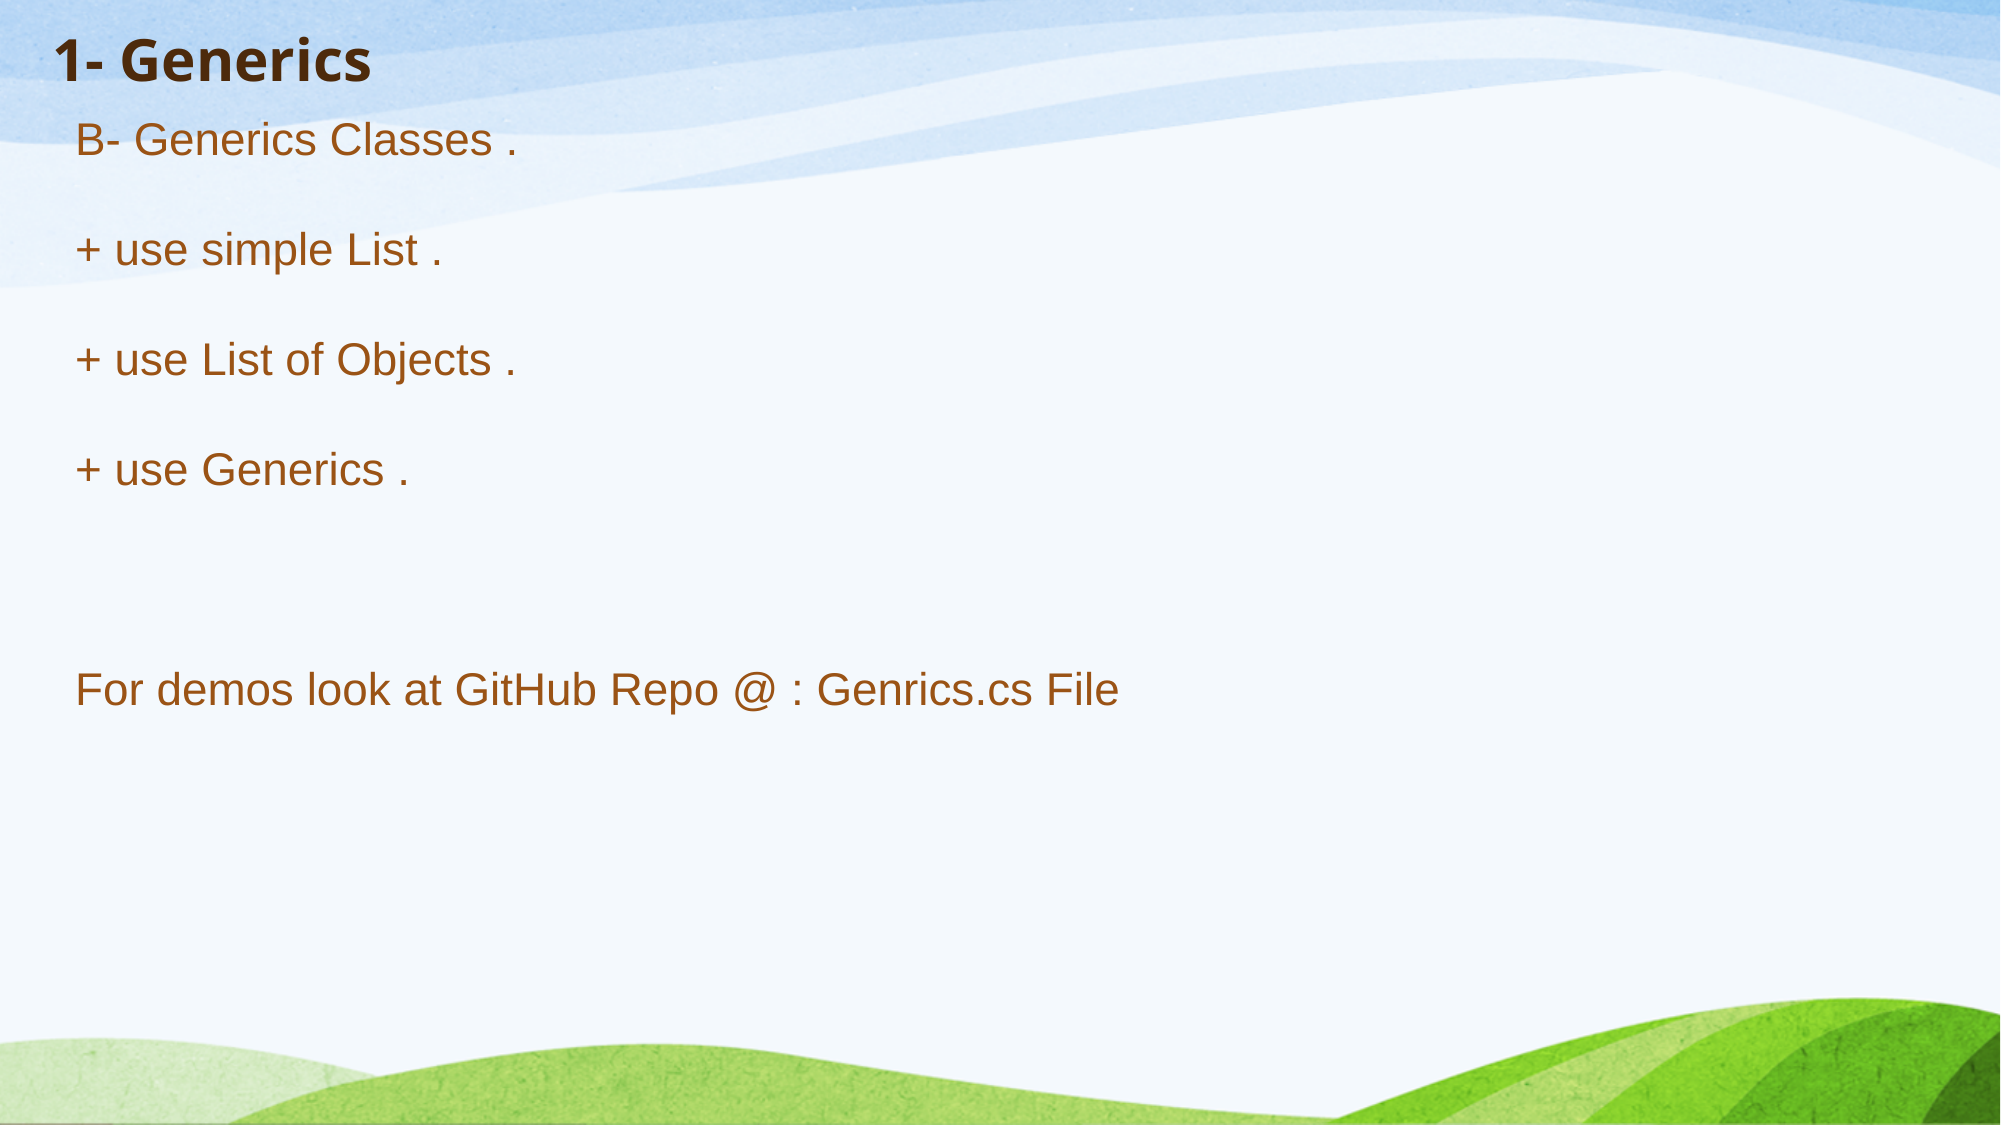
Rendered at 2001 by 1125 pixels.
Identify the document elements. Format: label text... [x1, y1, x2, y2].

title 1- Generics [37, 14, 1688, 103]
picture [0, 0, 2001, 1125]
text_box B- Generics Classes . + use simple List . + use List of Objects . + use Generics . For demos look at GitHub Repo @ : Genrics.cs File [60, 102, 1739, 722]
